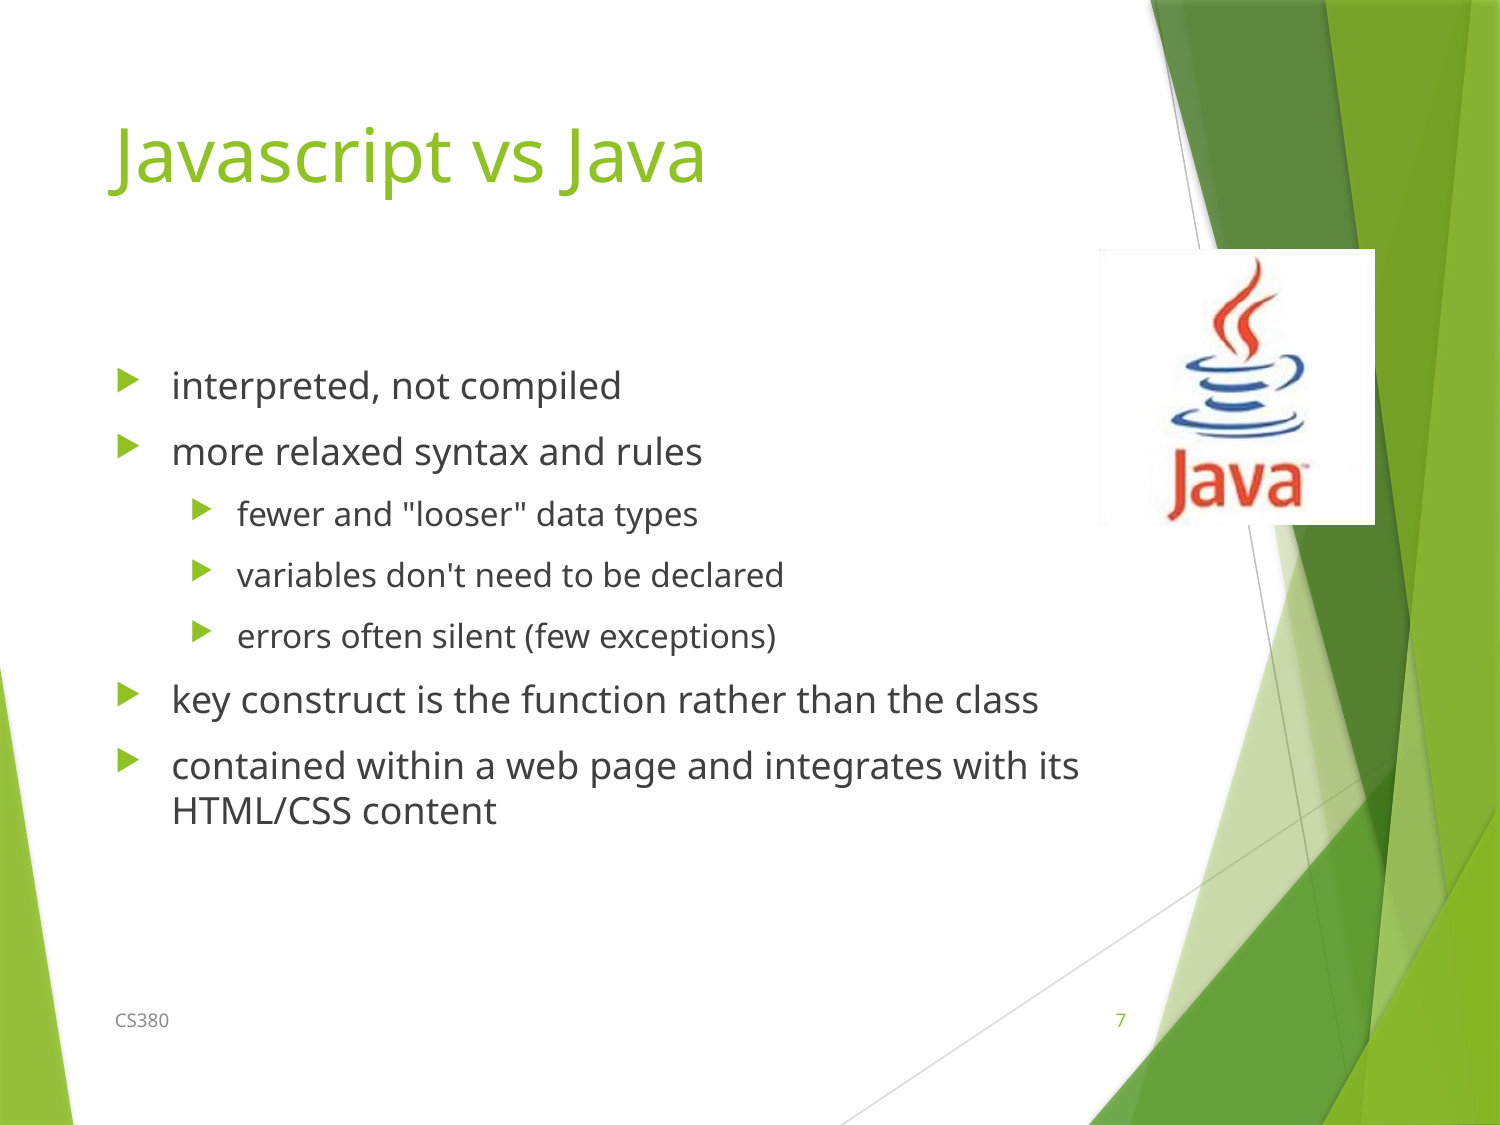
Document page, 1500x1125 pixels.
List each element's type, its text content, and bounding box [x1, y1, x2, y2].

slide_number 7 [1057, 991, 1142, 1051]
footer CS380 [99, 991, 859, 1051]
title Javascript vs Java [99, 99, 1142, 317]
picture [1098, 249, 1376, 526]
list interpreted, not compiled more relaxed syntax and rules fewer and "looser" data types variables don't need to be declared errors often silent (few exceptions) key construct is the function rather than the class contained within a web page and integrates with its HTML/CSS content [99, 354, 1142, 992]
